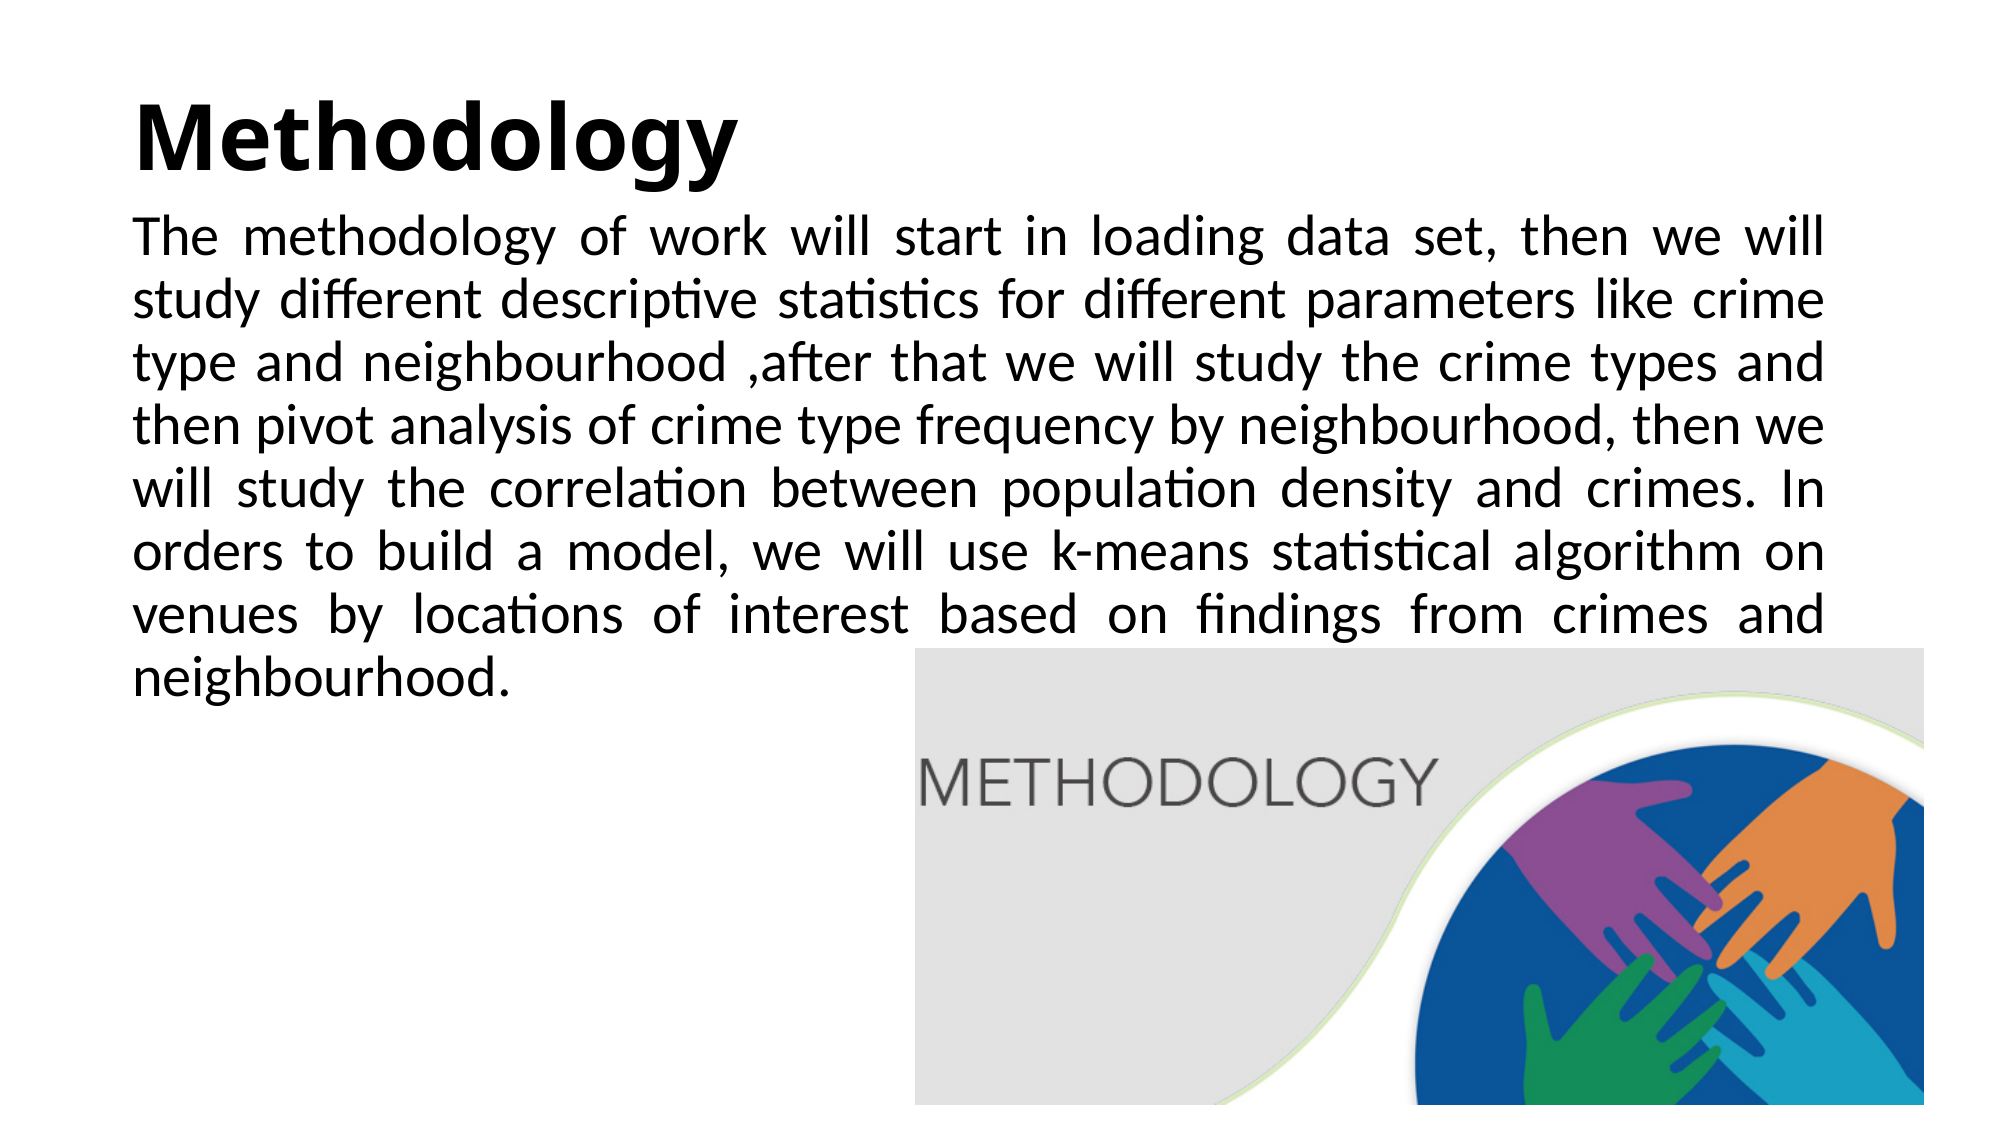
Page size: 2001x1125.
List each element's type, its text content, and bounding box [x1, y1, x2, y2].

title Methodology [117, 32, 1843, 197]
list The methodology of work will start in loading data set, then we will study different descriptive statistics for different parameters like crime type and neighbourhood ,after that we will study the crime types and then pivot analysis of crime type frequency by neighbourhood, then we will study the correlation between population density and crimes. In orders to build a model, we will use k-means statistical algorithm on venues by locations of interest based on findings from crimes and neighbourhood. [117, 197, 1843, 912]
picture [915, 648, 1924, 1105]
